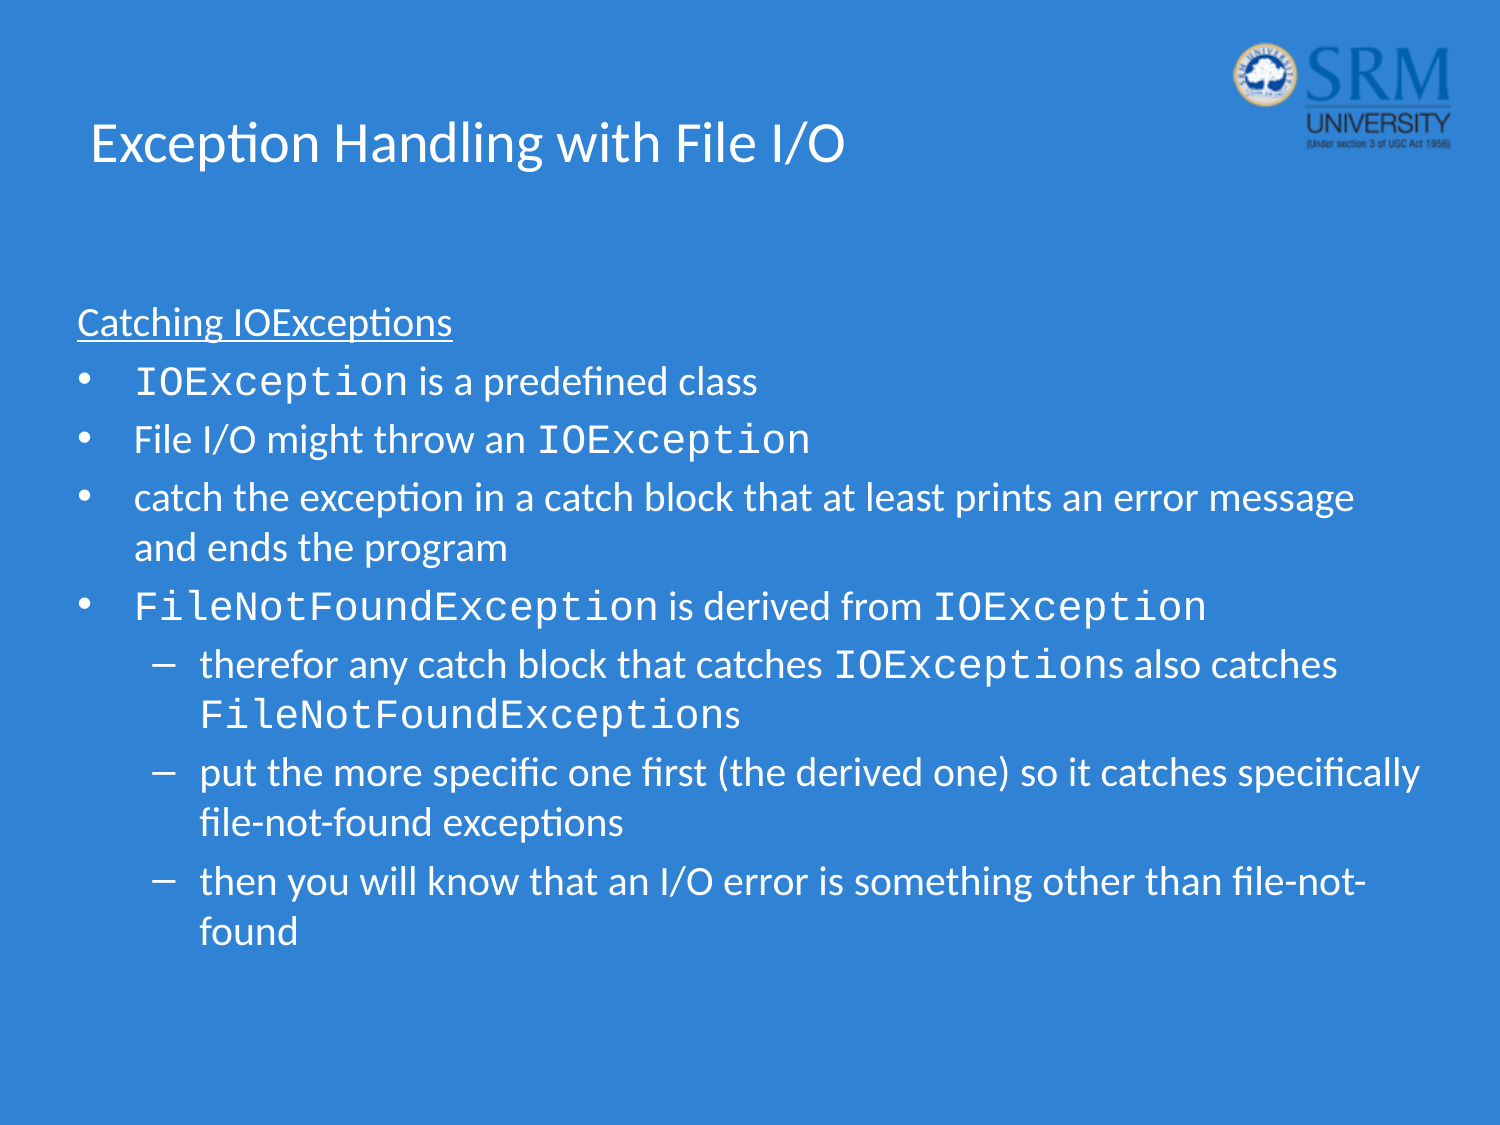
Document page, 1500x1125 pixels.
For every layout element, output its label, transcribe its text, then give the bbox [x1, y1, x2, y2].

picture [1224, 37, 1460, 157]
title Exception Handling with File I/O [75, 45, 863, 233]
list Catching IOExceptions IOException is a predefined class File I/O might throw an IOException catch the exception in a catch block that at least prints an error message and ends the program FileNotFoundException is derived from IOException therefor any catch block that catches IOExceptions also catches FileNotFoundExceptions put the more specific one first (the derived one) so it catches specifically file-not-found exceptions then you will know that an I/O error is something other than file-not-found [62, 287, 1438, 1050]
